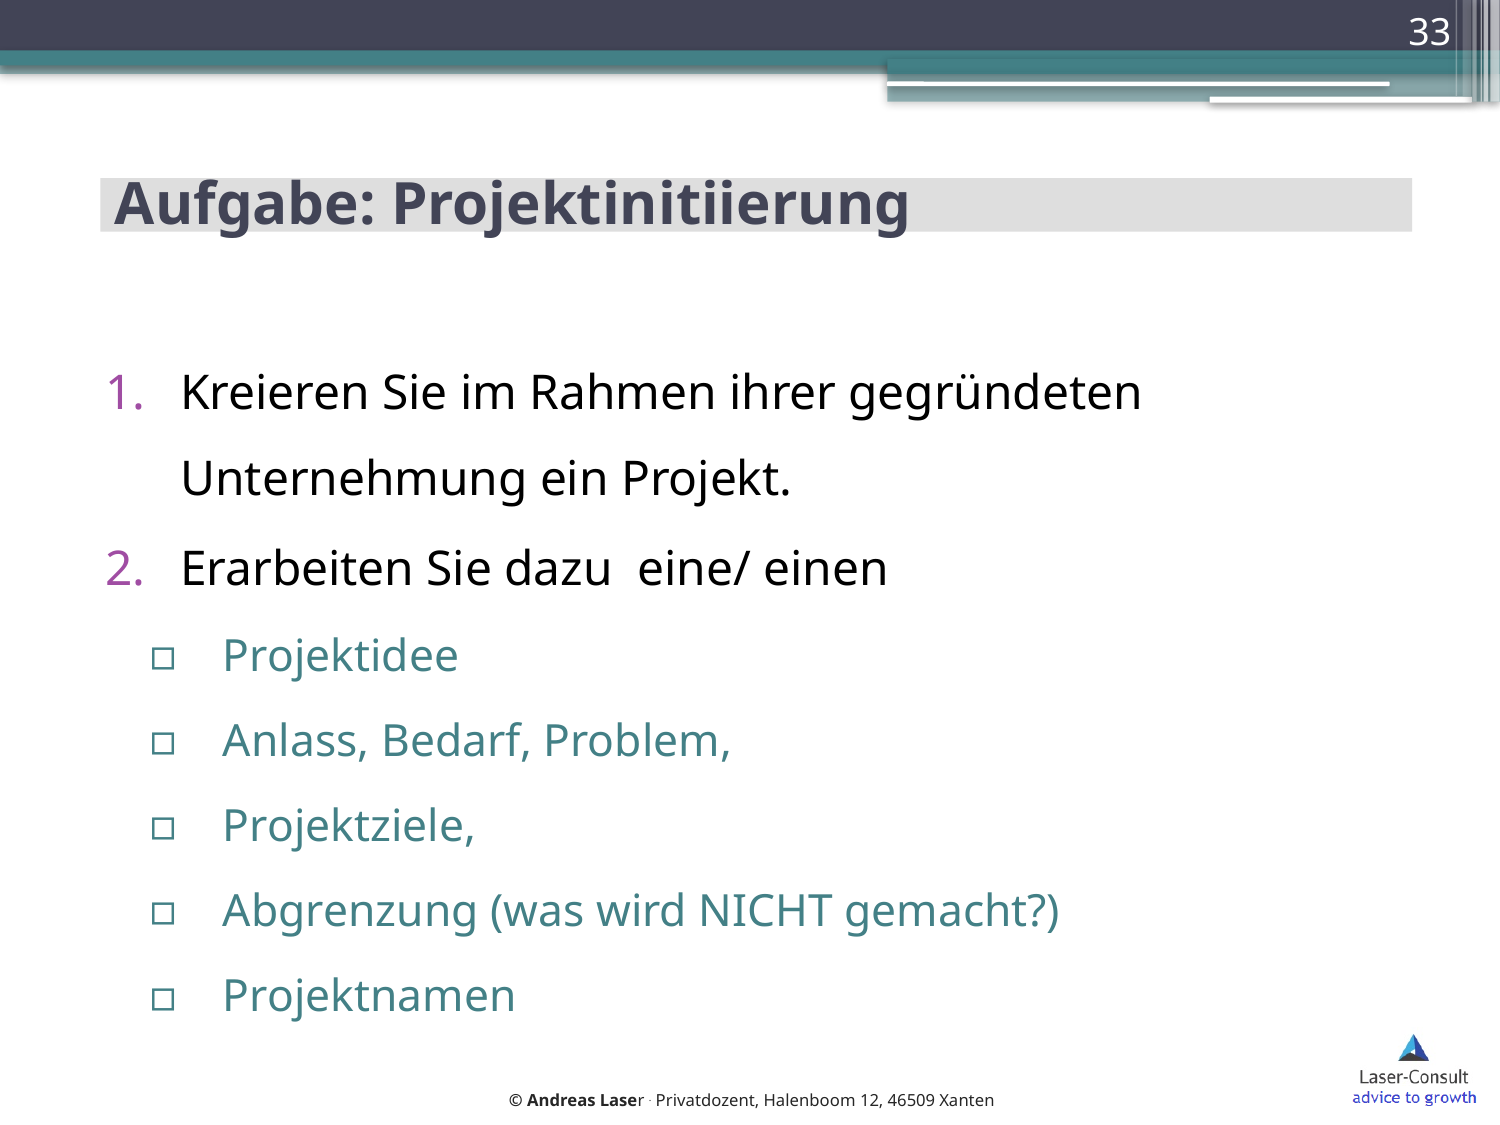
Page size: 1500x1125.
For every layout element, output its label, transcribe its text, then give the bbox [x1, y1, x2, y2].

picture [1337, 1027, 1491, 1117]
slide_number 33 [1341, 0, 1466, 61]
list Kreieren Sie im Rahmen ihrer gegründeten Unternehmung ein Projekt. Erarbeiten Sie dazu eine/ einen Projektidee Anlass, Bedarf, Problem, Projektziele, Abgrenzung (was wird NICHT gemacht?) Projektnamen [75, 325, 1425, 1035]
title Aufgabe: Projektinitiierung [100, 113, 1427, 289]
